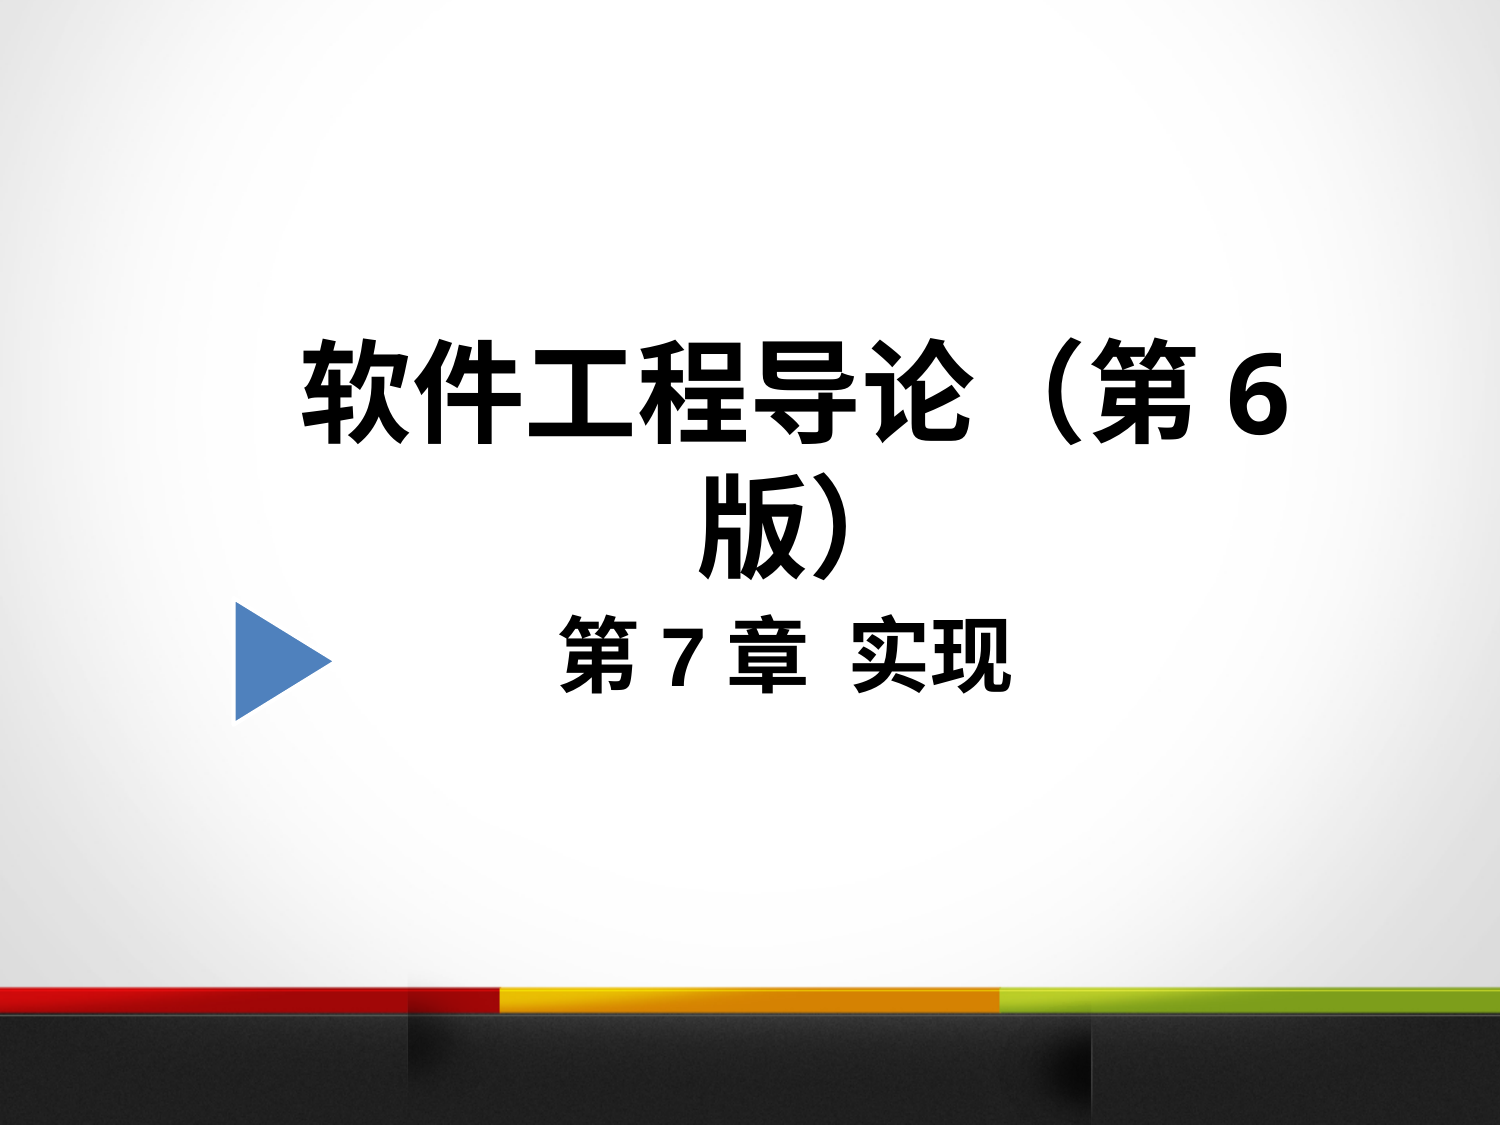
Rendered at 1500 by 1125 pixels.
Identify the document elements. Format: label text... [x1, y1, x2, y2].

text_box [231, 596, 339, 727]
picture [0, 0, 1500, 1125]
subtitle 软件工程导论（第6版） [194, 314, 1424, 445]
text_box 第7章 实现 [324, 595, 1247, 711]
